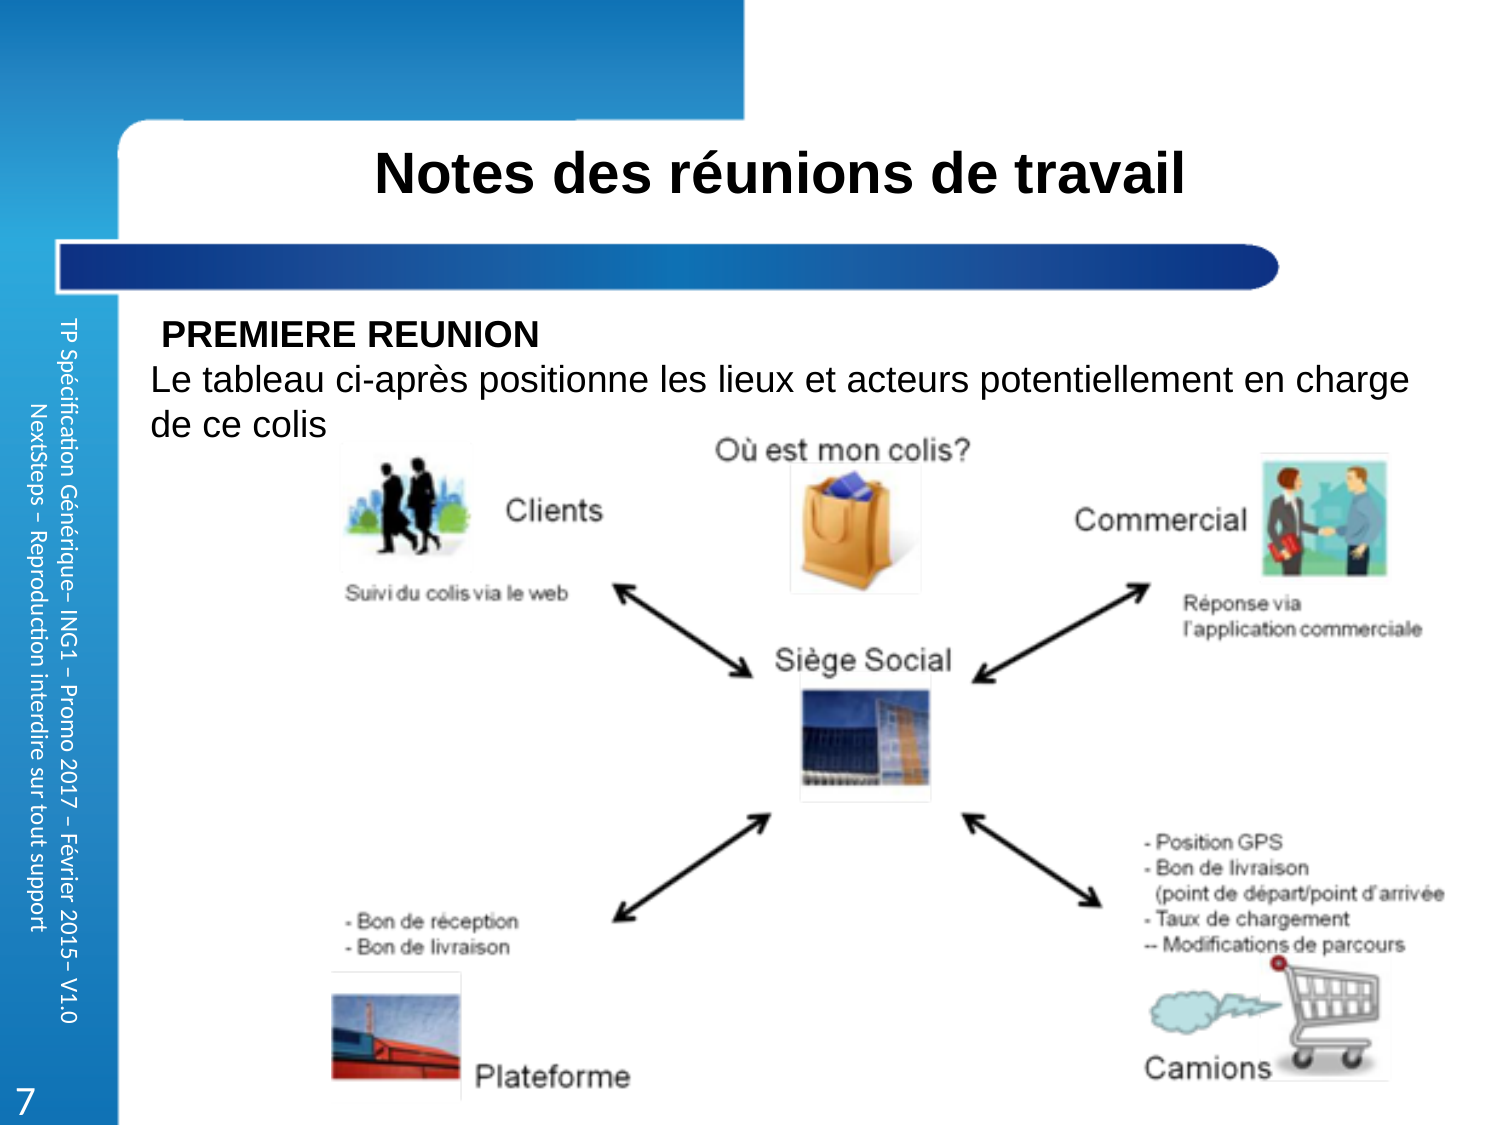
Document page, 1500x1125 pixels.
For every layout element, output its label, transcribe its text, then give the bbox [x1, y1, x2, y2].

picture [0, 0, 1500, 1125]
text_box Notes des réunions de travail [123, 126, 1471, 235]
text_box PREMIERE REUNION Le tableau ci-après positionne les lieux et acteurs potentiellement en charge de ce colis [135, 302, 1447, 453]
